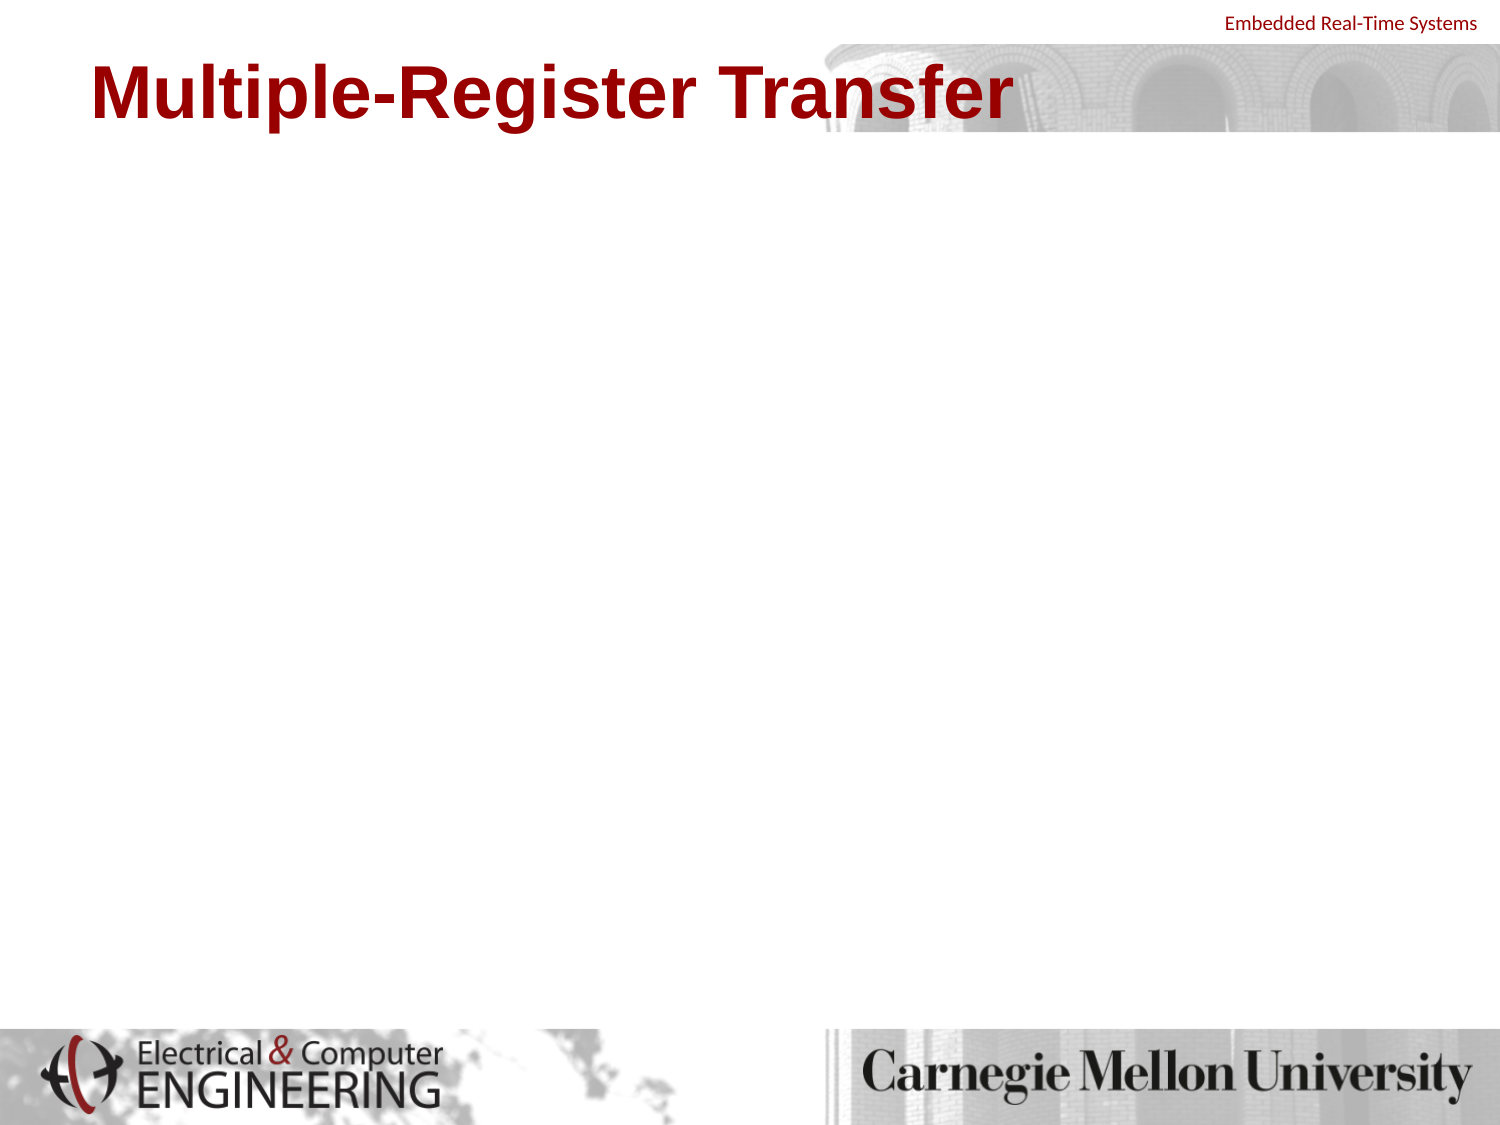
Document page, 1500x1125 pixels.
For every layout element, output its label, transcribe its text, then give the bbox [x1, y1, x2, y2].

title Multiple-Register Transfer [75, 45, 1425, 133]
picture [664, 43, 1500, 133]
picture [0, 1028, 1500, 1125]
